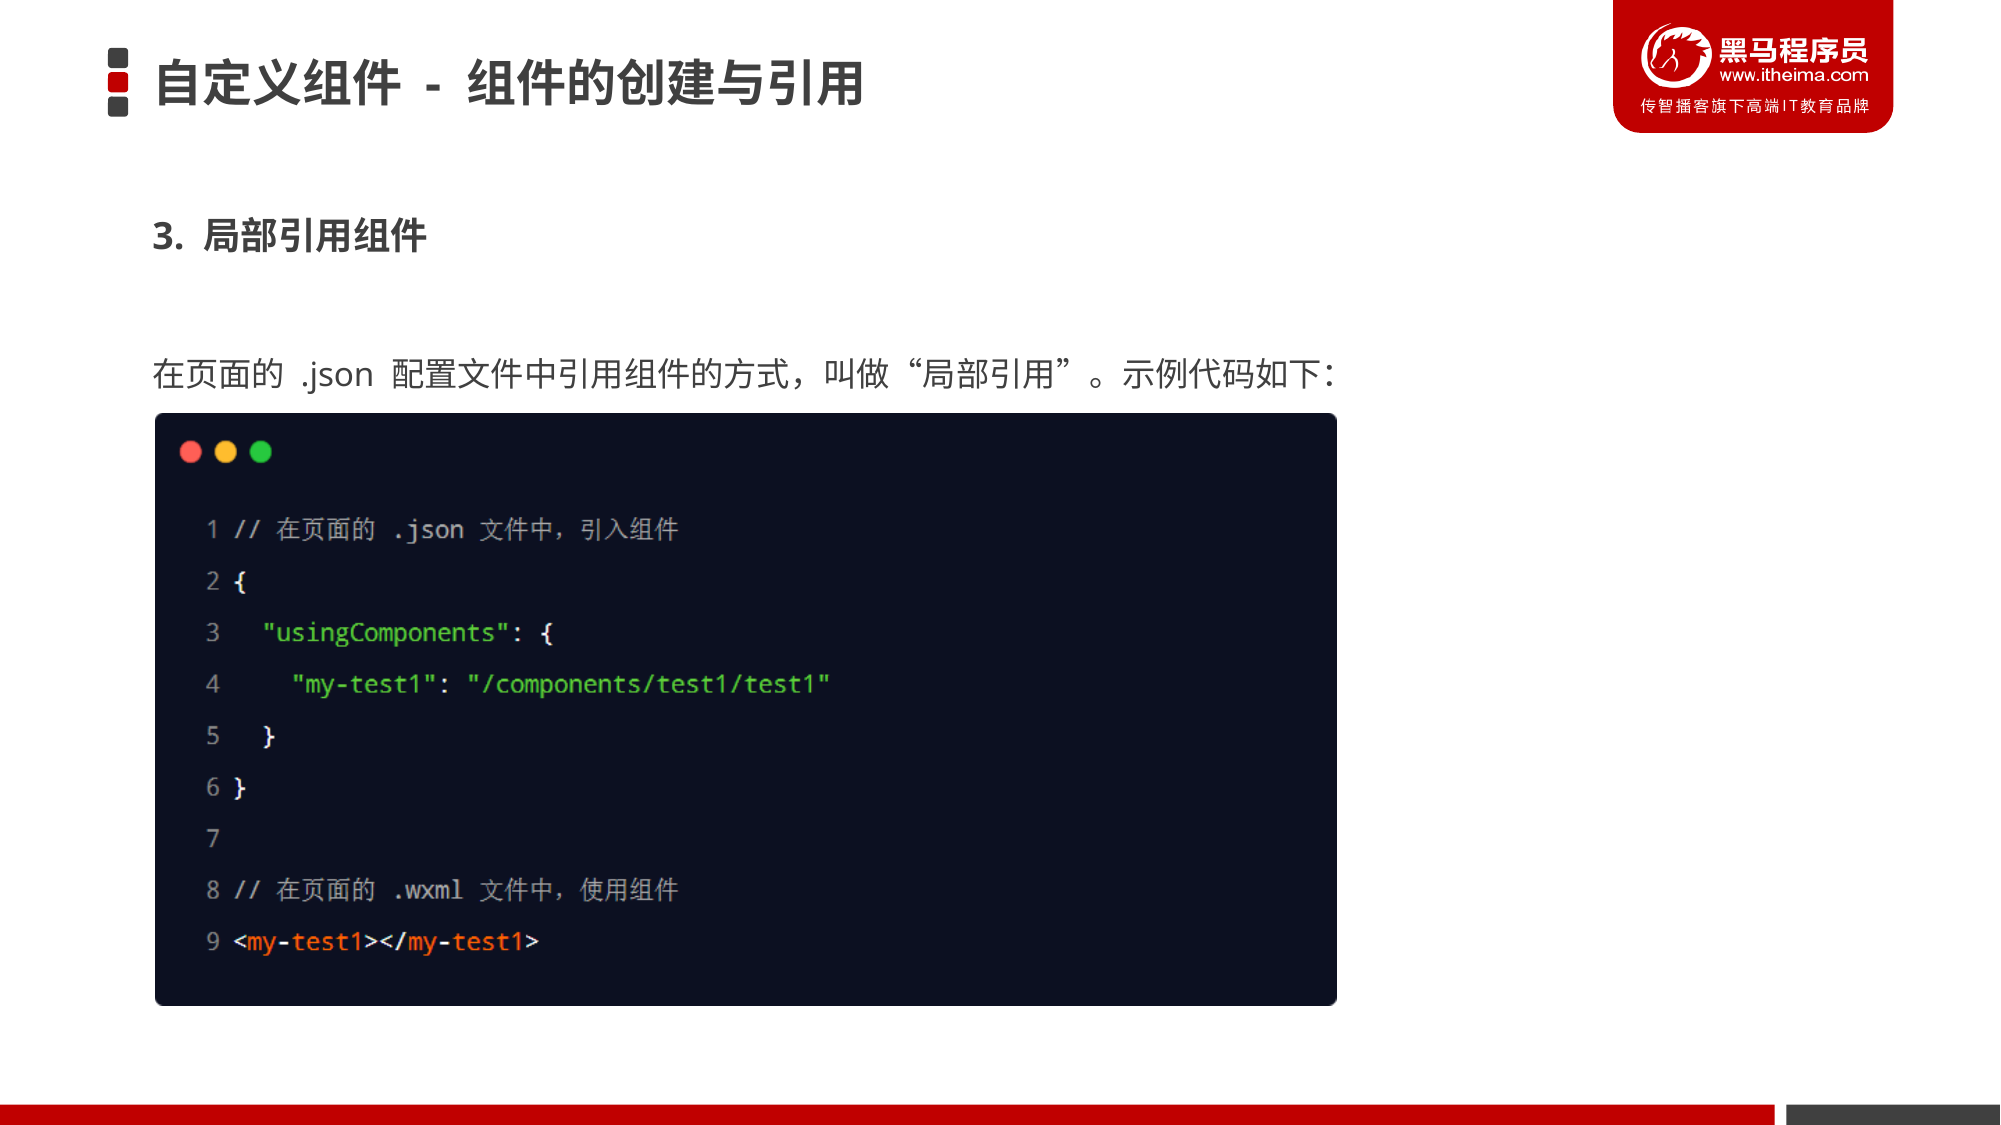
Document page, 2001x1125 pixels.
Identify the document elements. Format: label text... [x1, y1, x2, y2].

list 在页面的 .json 配置文件中引用组件的方式，叫做“局部引用”。示例代码如下： [137, 326, 1753, 412]
picture [155, 413, 1337, 1007]
title 自定义组件 - 组件的创建与引用 [137, 38, 1577, 124]
list 3. 局部引用组件 [137, 192, 1753, 277]
picture [1616, 11, 1894, 125]
